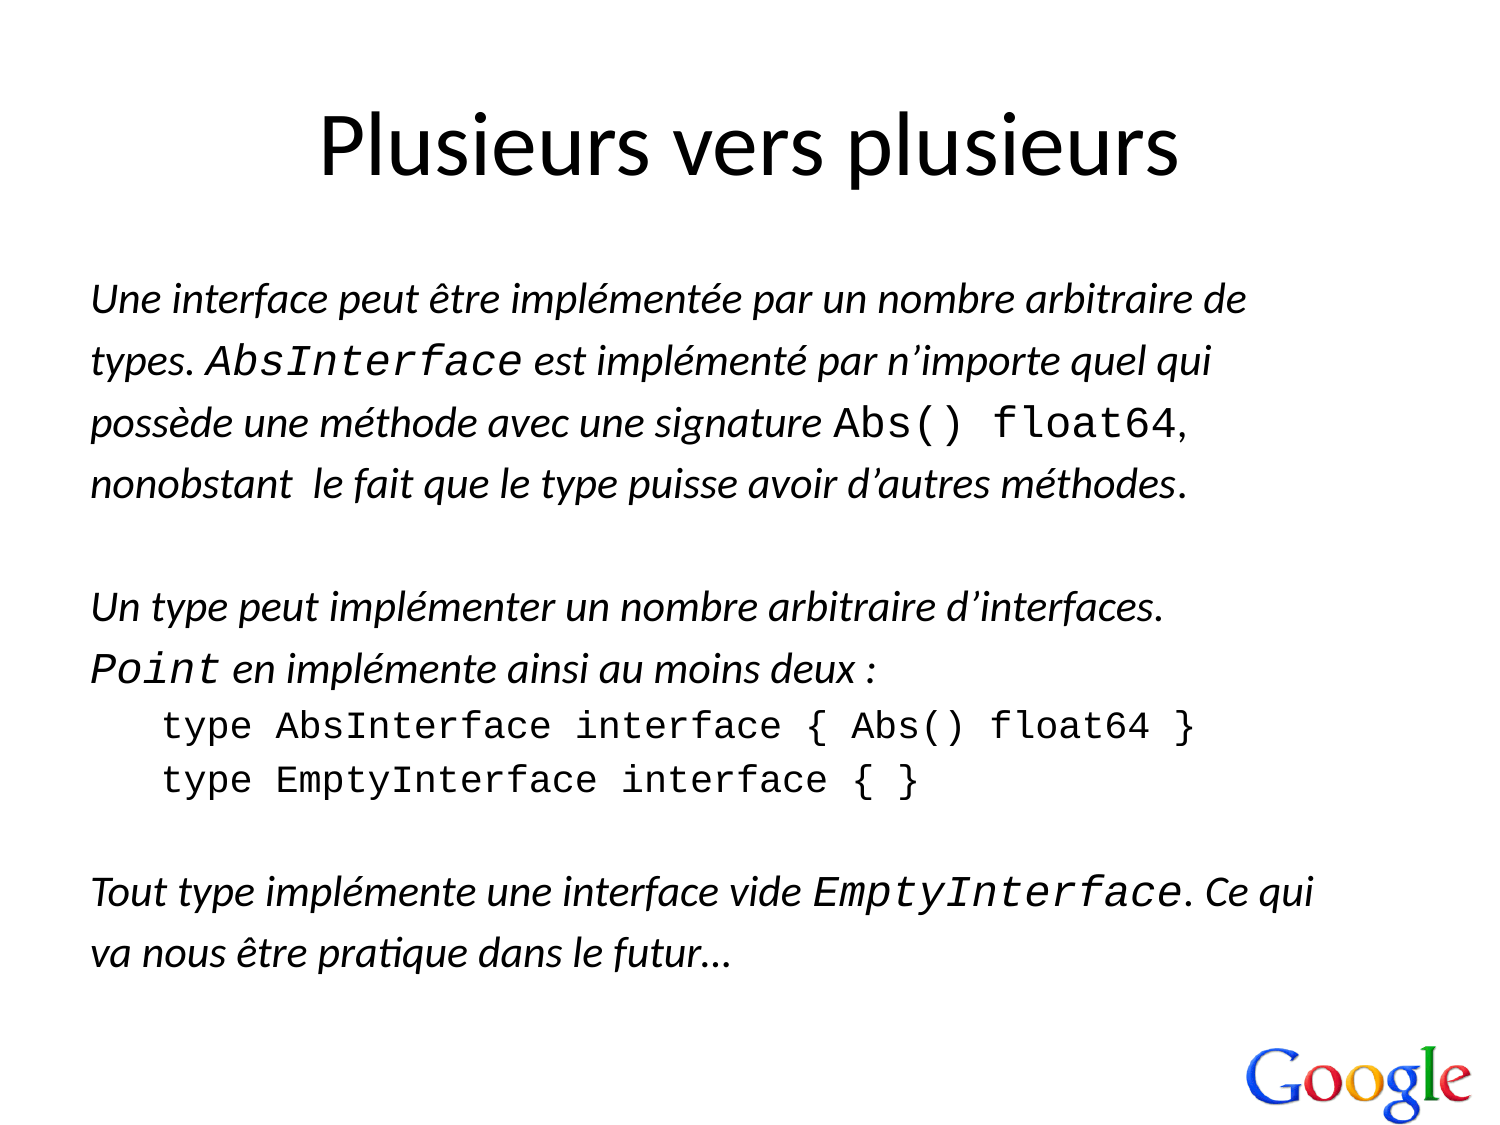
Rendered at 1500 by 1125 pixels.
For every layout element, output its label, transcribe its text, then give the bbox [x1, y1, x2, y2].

list Une interface peut être implémentée par un nombre arbitraire de types. AbsInterface est implémenté par n’importe quel qui possède une méthode avec une signature Abs() float64, nonobstant le fait que le type puisse avoir d’autres méthodes. Un type peut implémenter un nombre arbitraire d’interfaces. Point en implémente ainsi au moins deux : type AbsInterface interface { Abs() float64 } type EmptyInterface interface { } Tout type implémente une interface vide EmptyInterface. Ce qui va nous être pratique dans le futur… [75, 262, 1425, 1005]
picture [1246, 1046, 1473, 1125]
title Plusieurs vers plusieurs [75, 45, 1425, 233]
